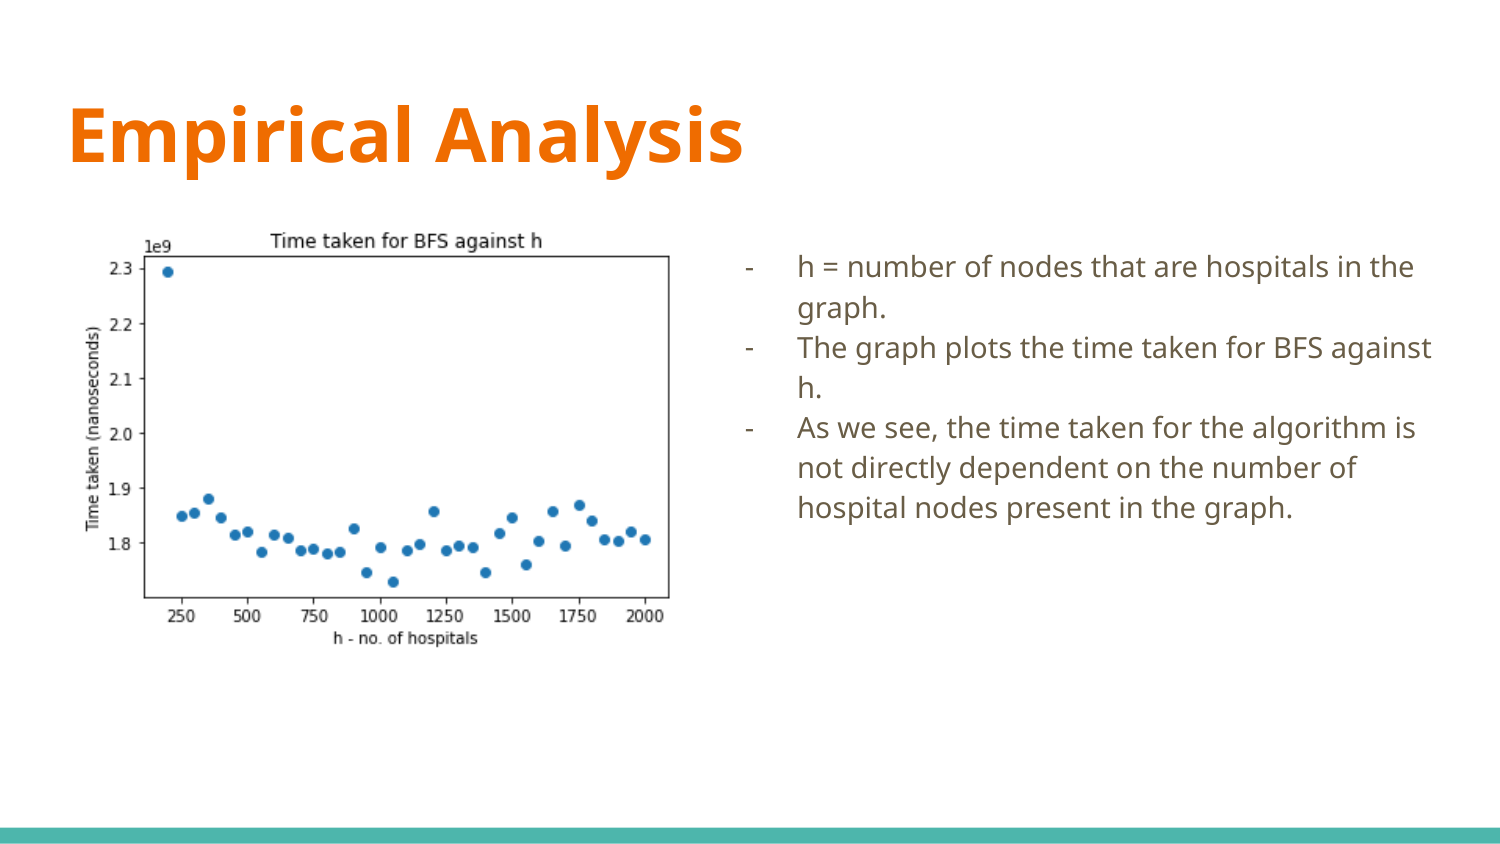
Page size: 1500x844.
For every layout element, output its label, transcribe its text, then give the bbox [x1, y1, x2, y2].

title Empirical Analysis [51, 72, 1449, 189]
picture [61, 220, 709, 663]
list h = number of nodes that are hospitals in the graph. The graph plots the time taken for BFS against h. As we see, the time taken for the algorithm is not directly dependent on the number of hospital nodes present in the graph. [707, 228, 1456, 771]
